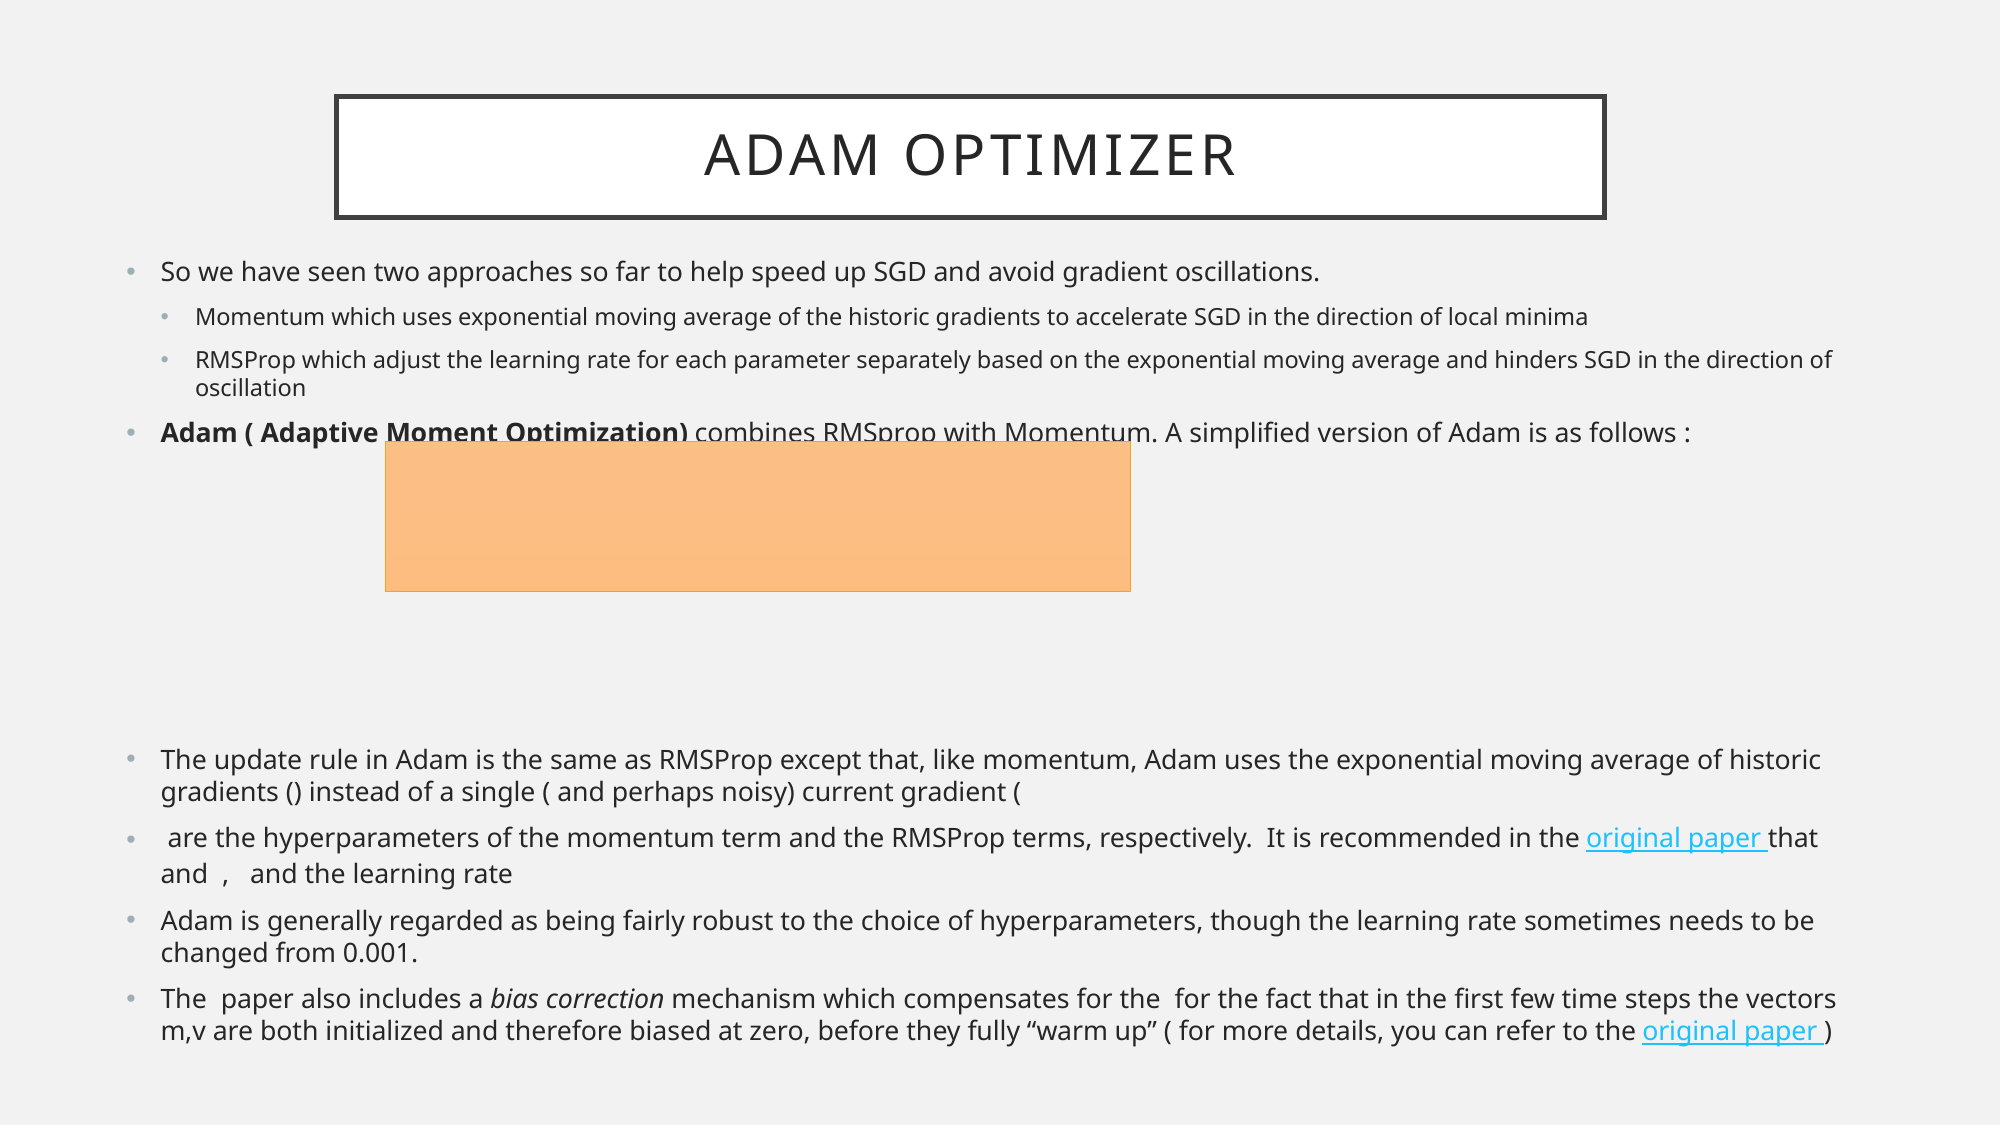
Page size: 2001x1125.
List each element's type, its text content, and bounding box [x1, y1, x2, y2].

title Adam Optimizer [334, 94, 1607, 220]
